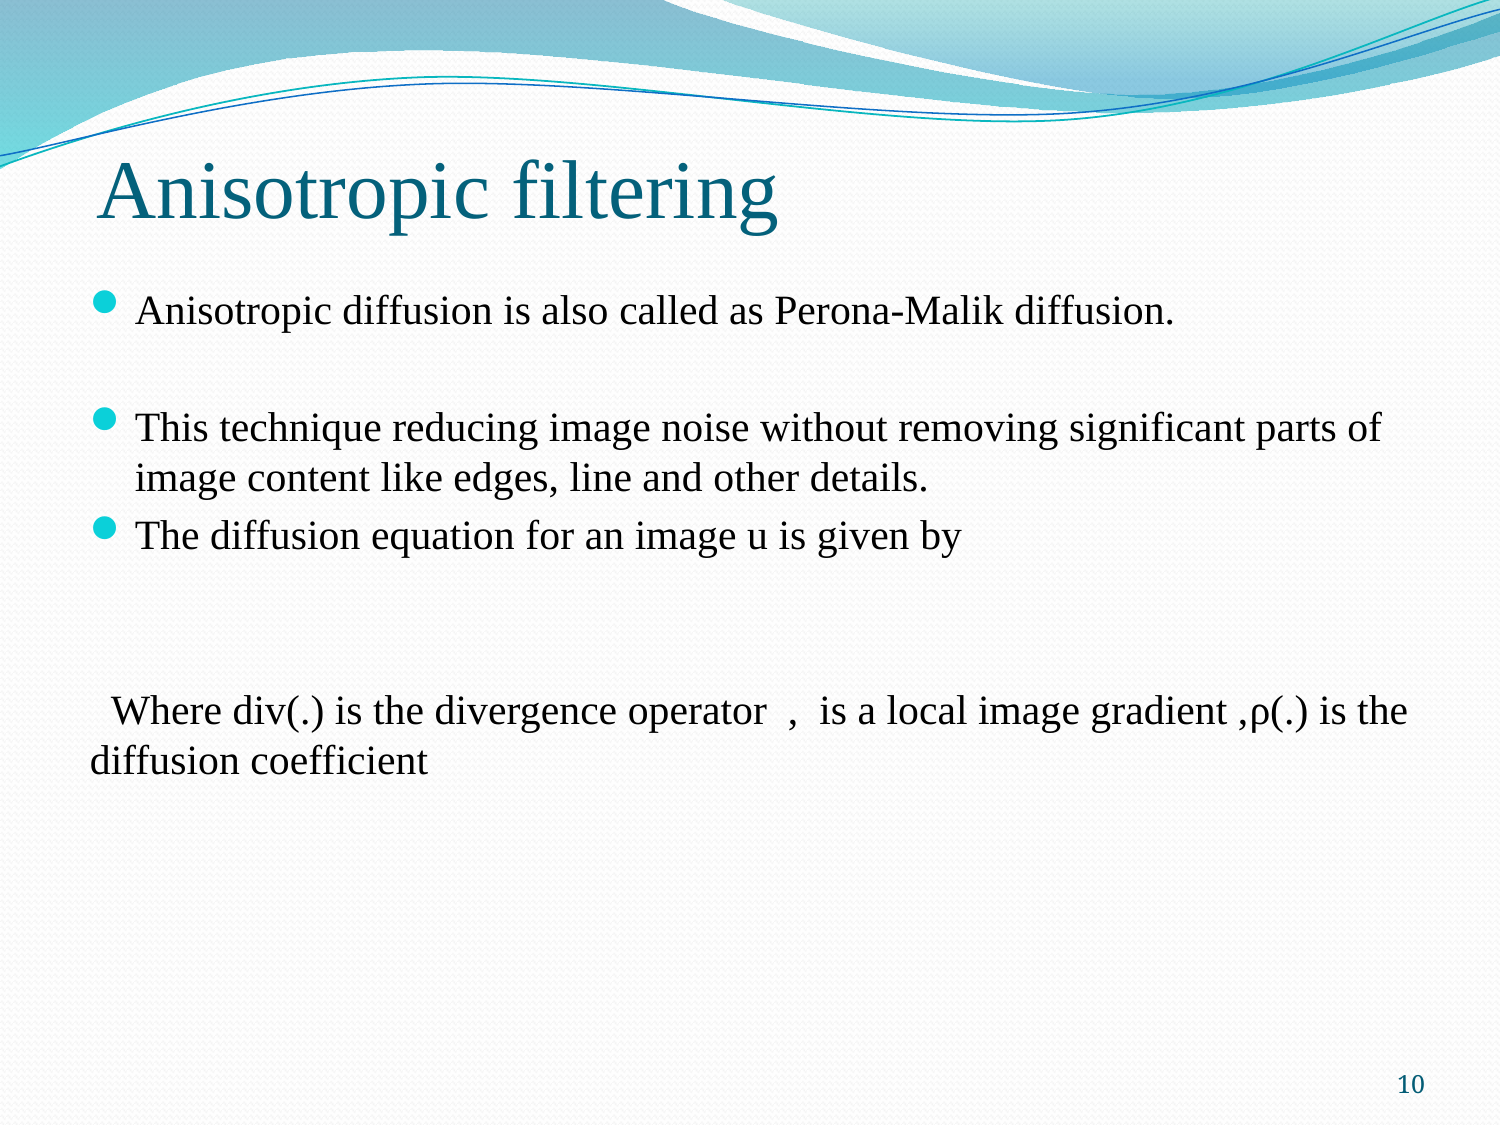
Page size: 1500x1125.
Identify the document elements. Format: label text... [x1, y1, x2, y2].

title Anisotropic filtering [75, 115, 1425, 238]
slide_number 10 [1299, 1042, 1425, 1103]
